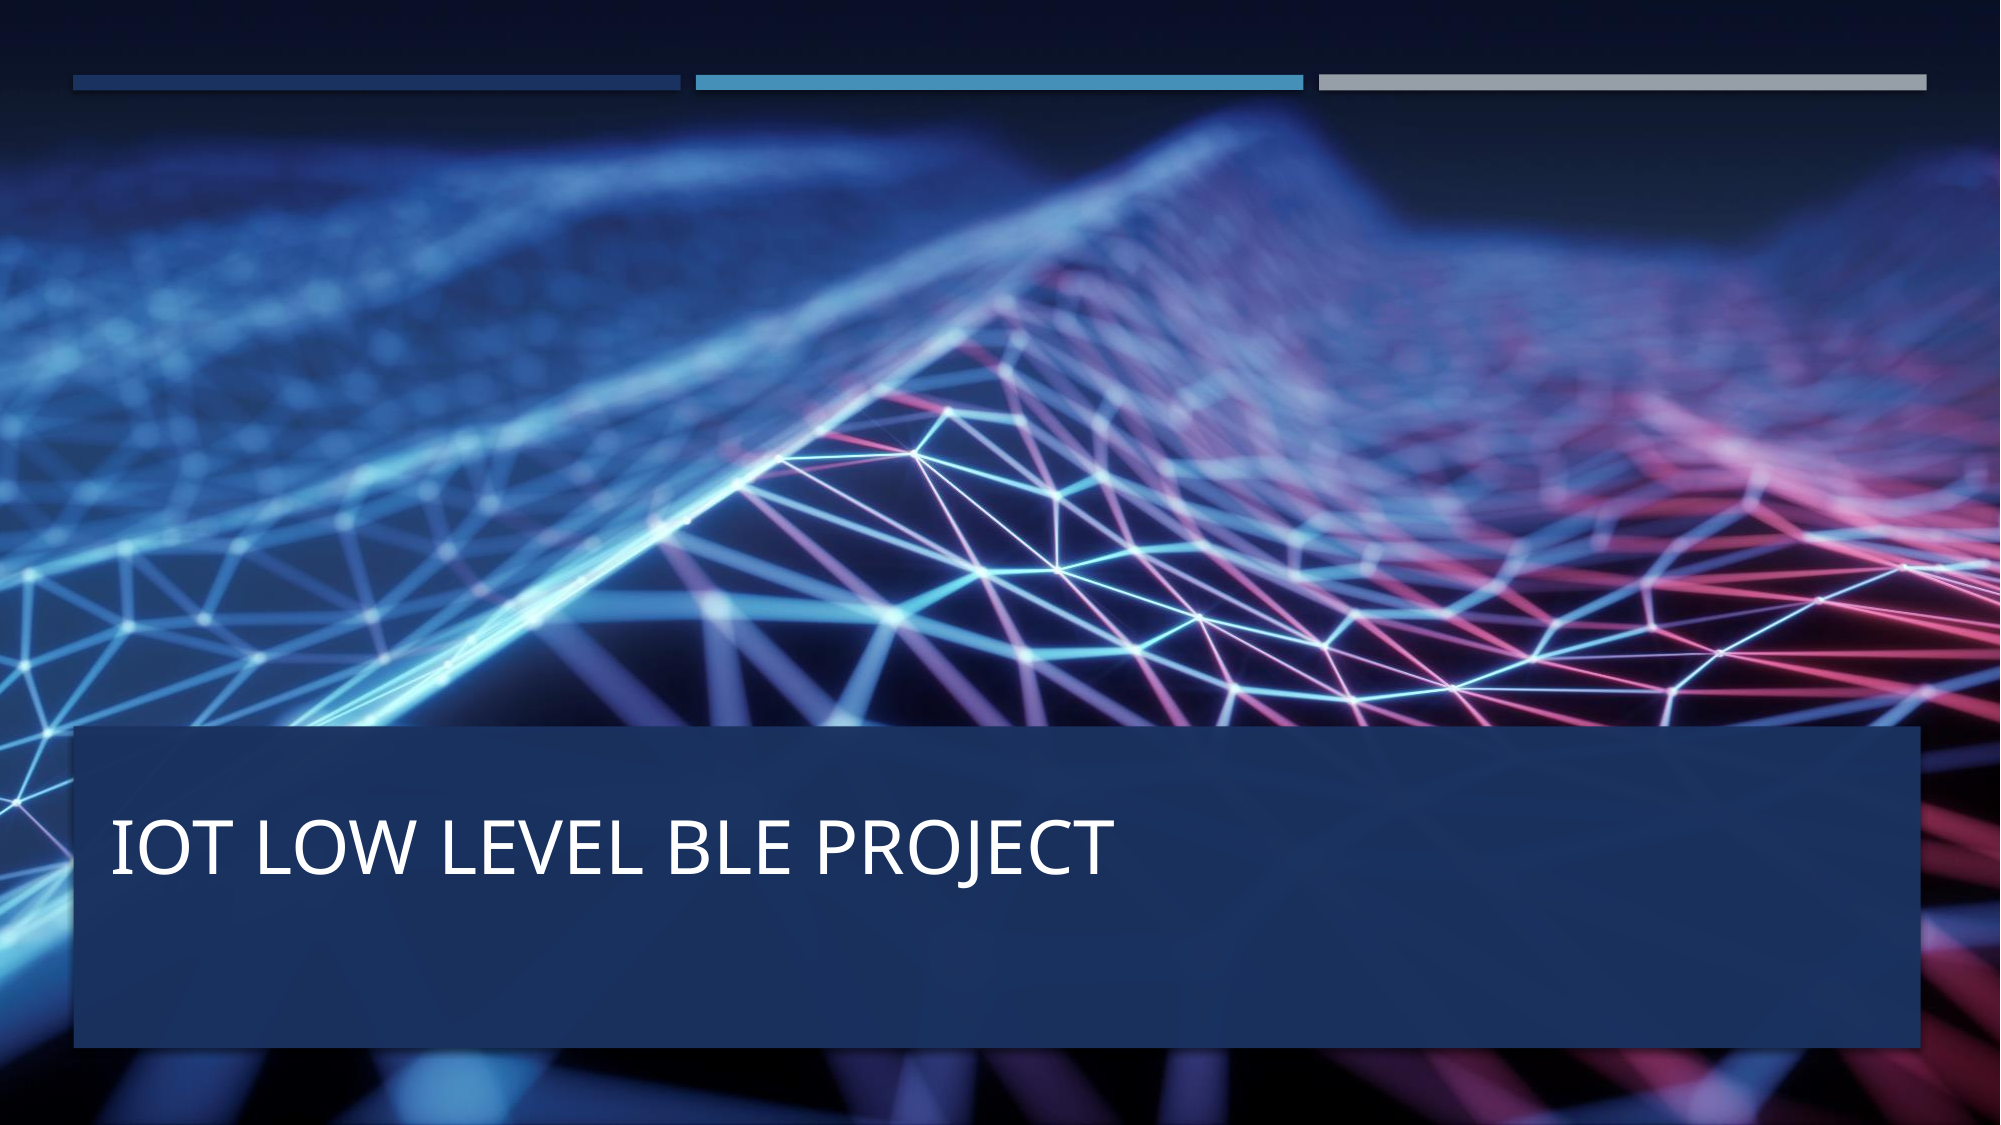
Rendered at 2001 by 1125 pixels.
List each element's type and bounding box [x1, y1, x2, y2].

text_box [72, 73, 1928, 92]
picture [0, 0, 2000, 1125]
